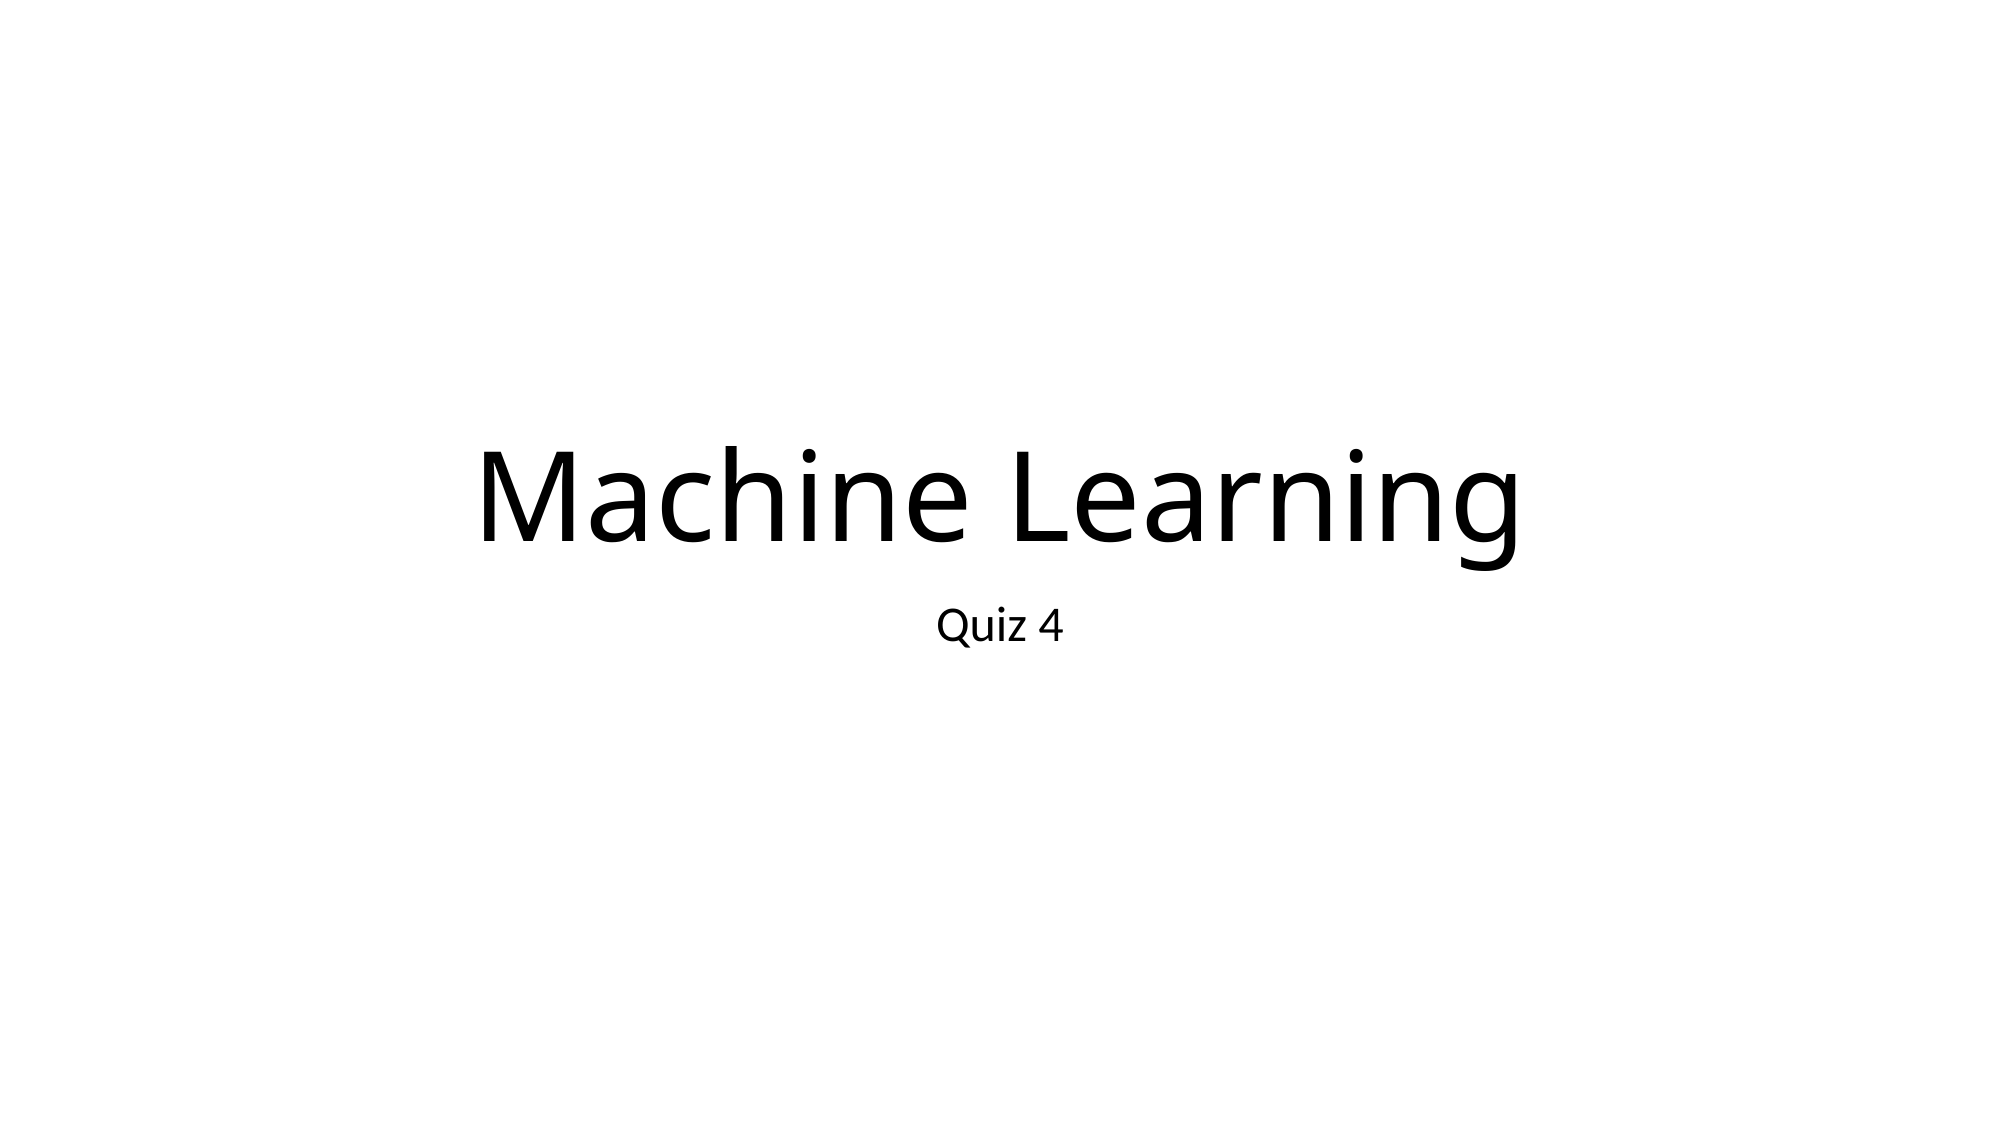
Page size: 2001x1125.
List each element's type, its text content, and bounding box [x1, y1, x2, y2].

title Machine Learning [249, 184, 1750, 576]
subtitle Quiz 4 [249, 590, 1750, 863]
